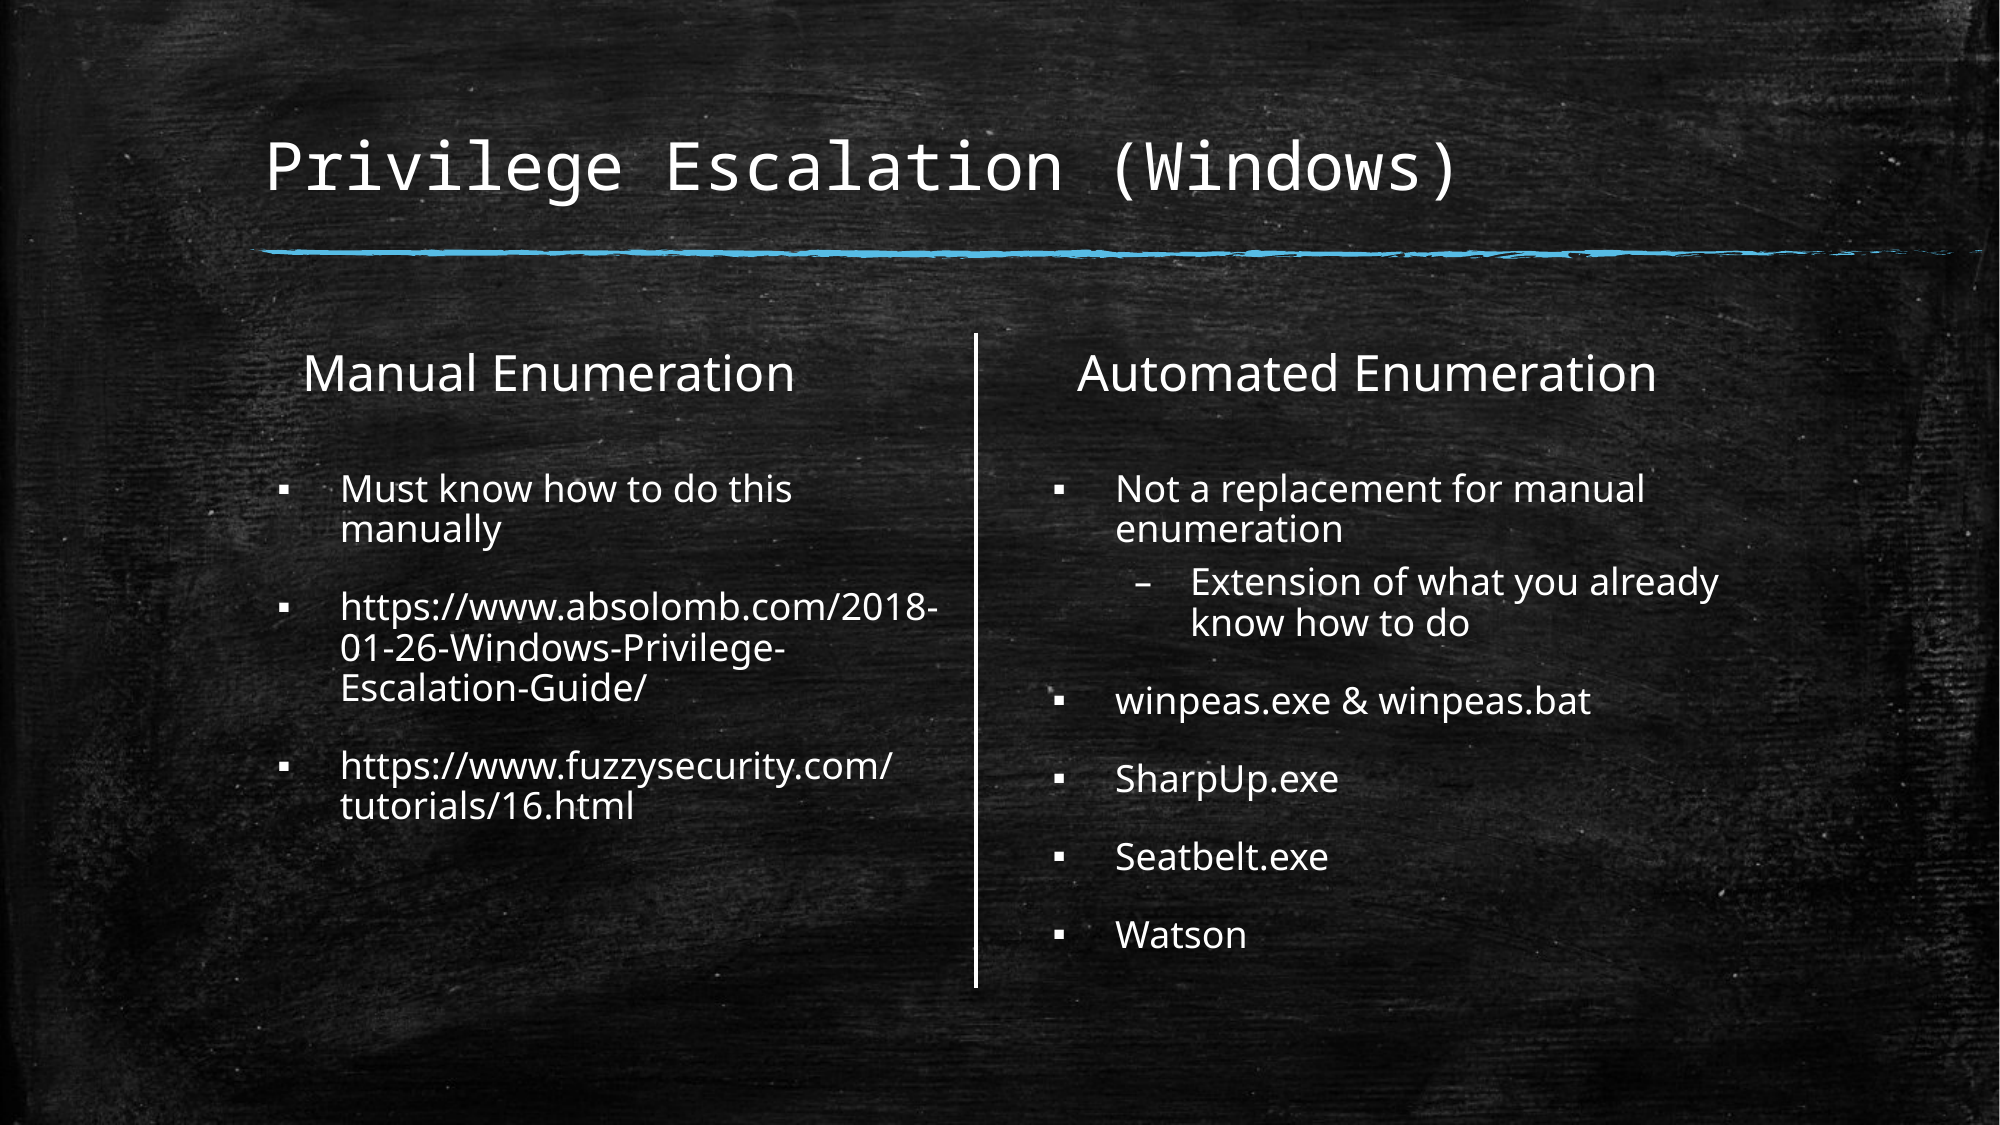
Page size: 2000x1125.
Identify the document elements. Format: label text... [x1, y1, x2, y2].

title Privilege Escalation (Windows) [249, 45, 1750, 213]
picture [0, 0, 2000, 1125]
list Automated Enumeration [1025, 312, 1750, 438]
list Not a replacement for manual enumeration Extension of what you already know how to do winpeas.exe & winpeas.bat SharpUp.exe Seatbelt.exe Watson [1025, 462, 1750, 1013]
list Must know how to do this manually https://www.absolomb.com/2018-01-26-Windows-Privilege-Escalation-Guide/ https://www.fuzzysecurity.com/tutorials/16.html [249, 462, 975, 1013]
list Manual Enumeration [249, 312, 975, 438]
